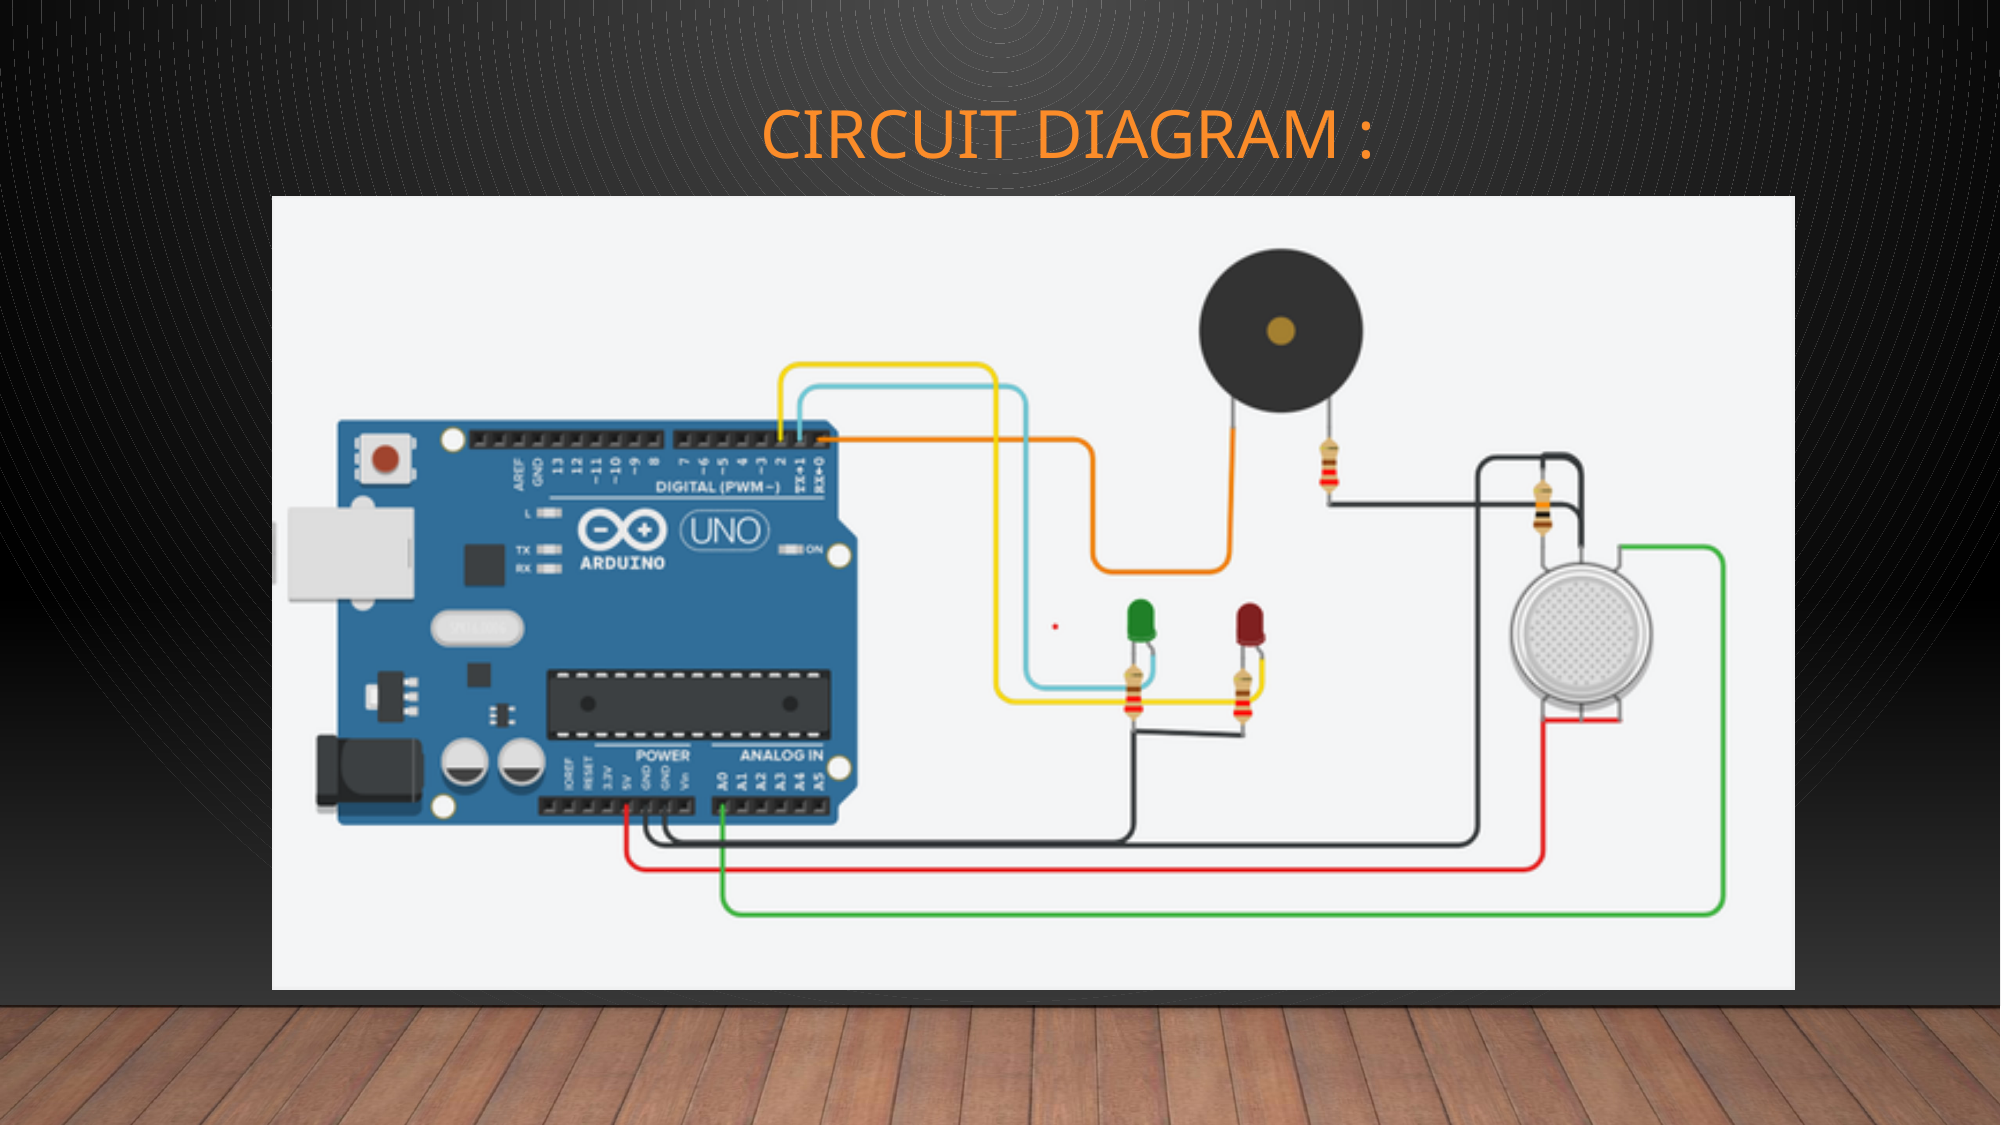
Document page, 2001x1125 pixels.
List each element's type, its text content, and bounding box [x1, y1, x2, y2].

title CIRCUIT DIAGRAM : [248, 32, 1889, 242]
picture [0, 1005, 2000, 1125]
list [272, 196, 1795, 991]
